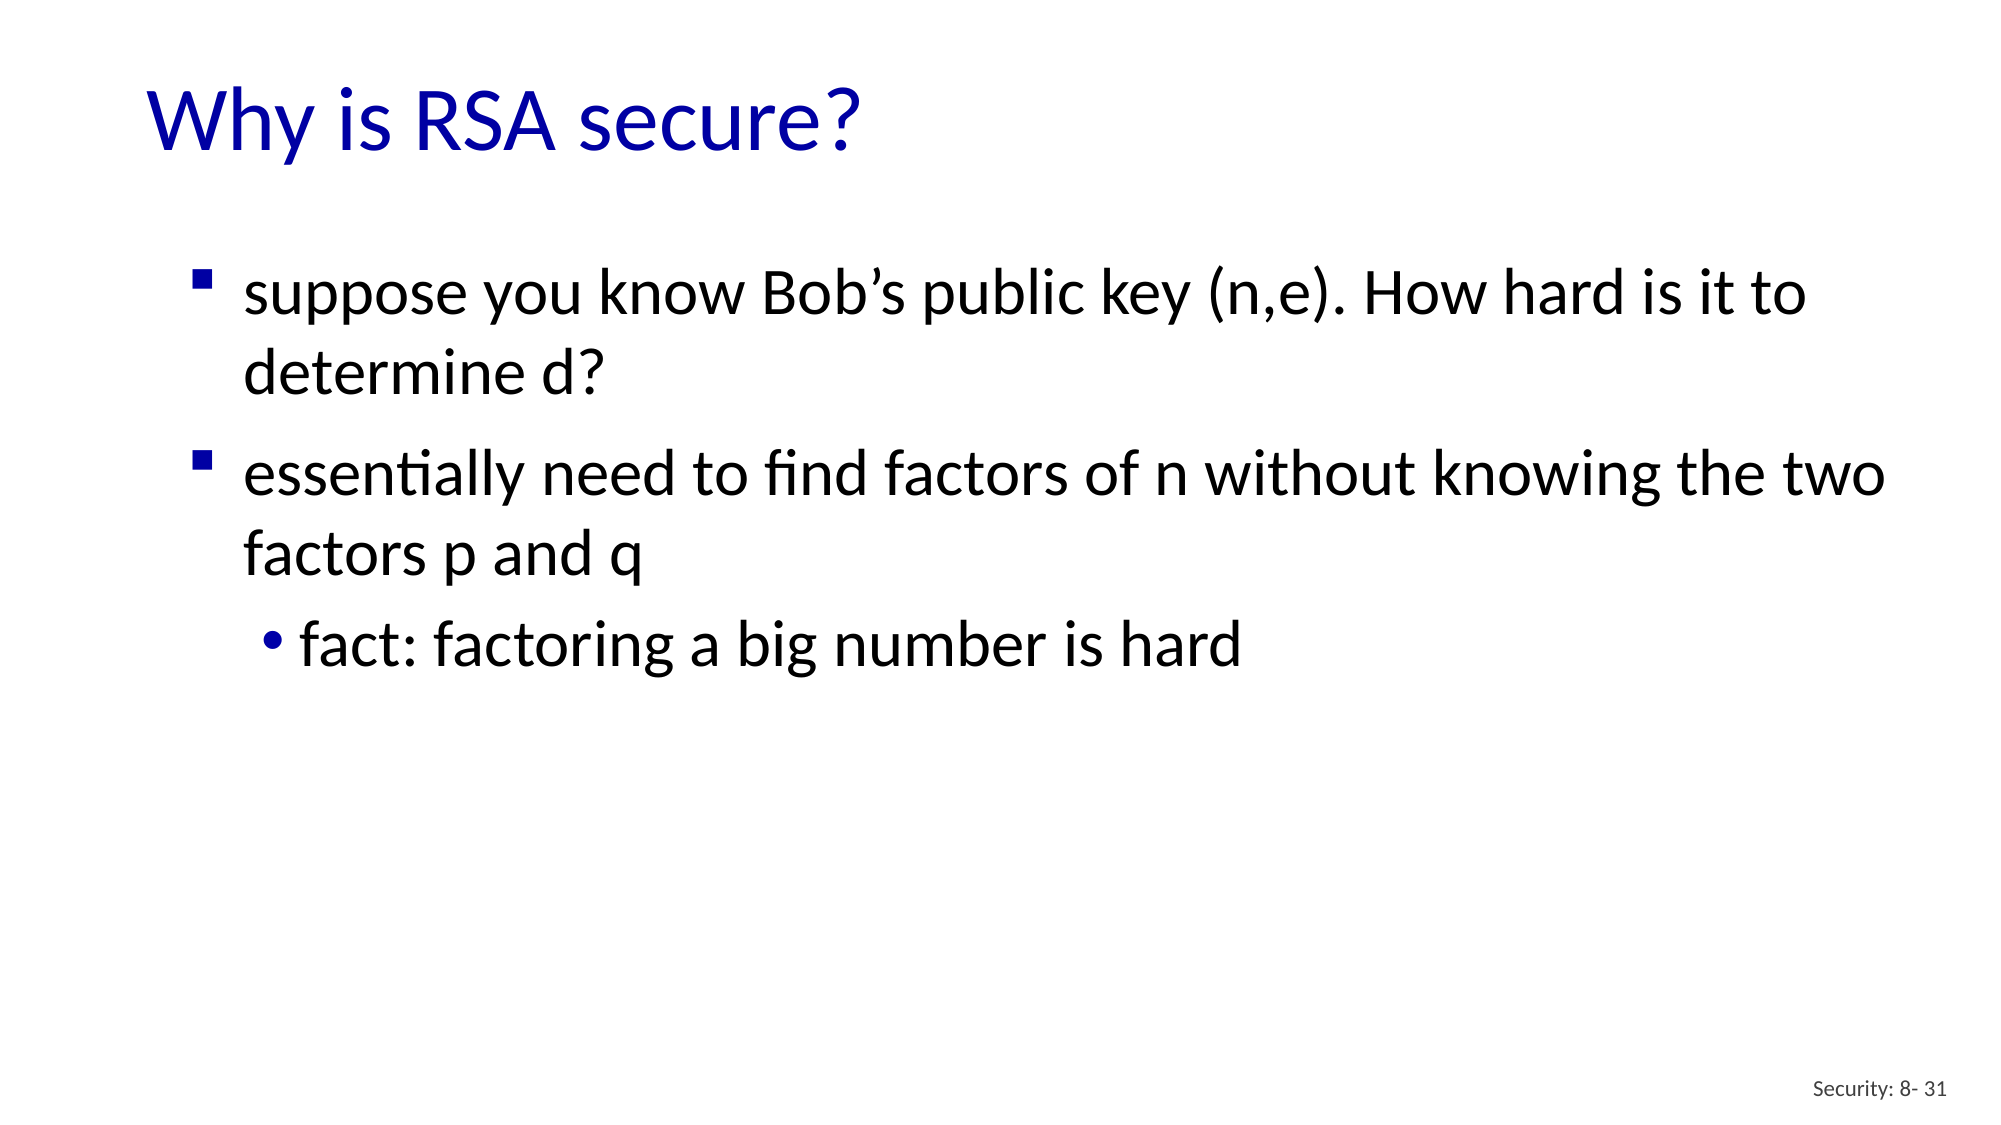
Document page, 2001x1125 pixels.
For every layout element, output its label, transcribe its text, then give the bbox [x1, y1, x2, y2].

title Why is RSA secure? [131, 47, 1856, 195]
text_box suppose you know Bob’s public key (n,e). How hard is it to determine d? essentially need to find factors of n without knowing the two factors p and q fact: factoring a big number is hard [170, 240, 1979, 818]
slide_number Security: 8- 31 [1512, 1056, 1963, 1117]
